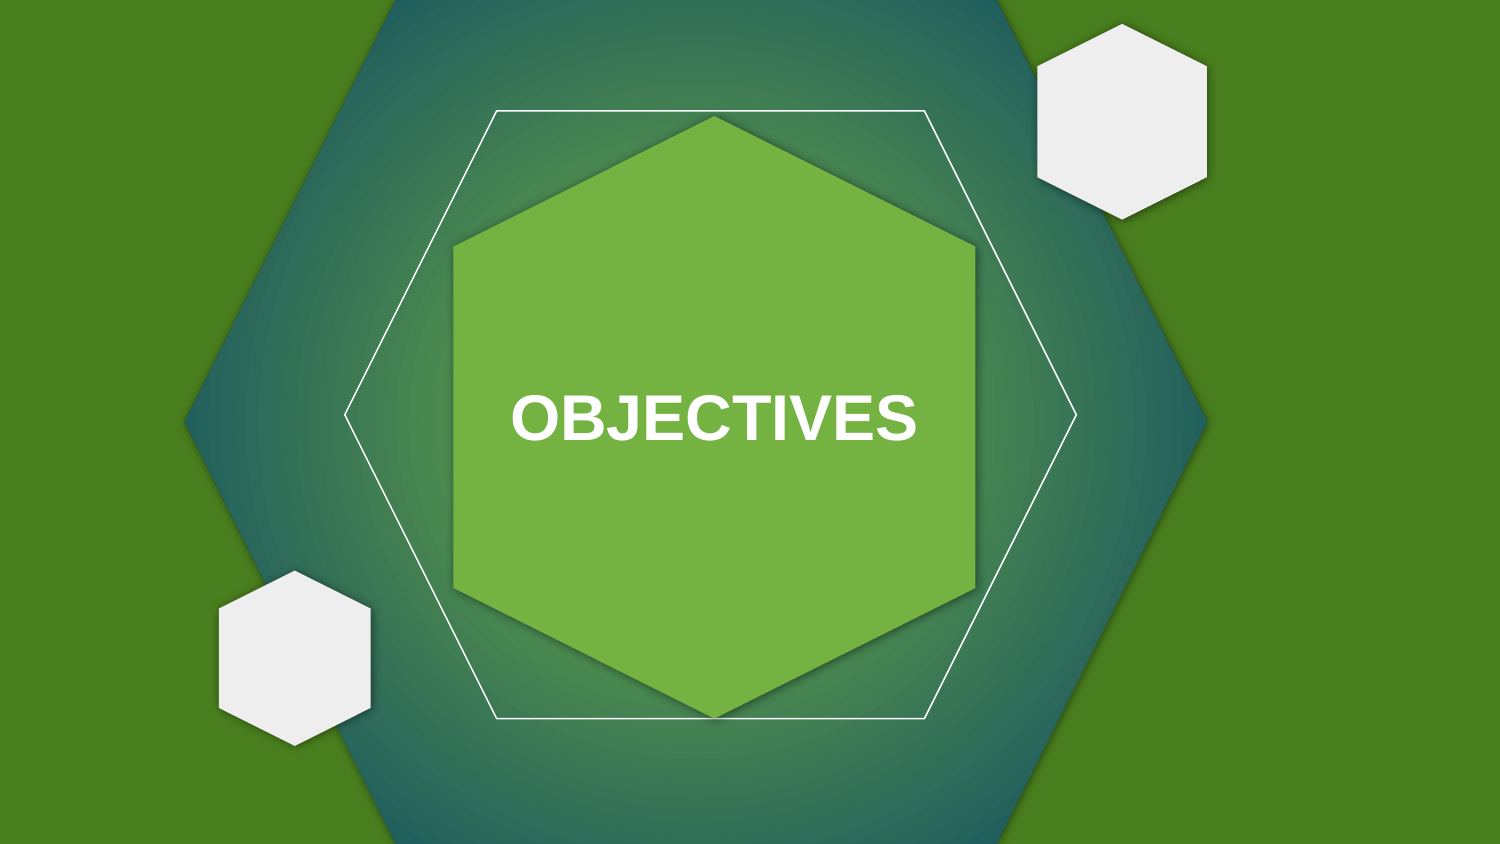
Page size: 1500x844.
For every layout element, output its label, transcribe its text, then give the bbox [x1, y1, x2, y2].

title OBJECTIVES [453, 282, 976, 547]
